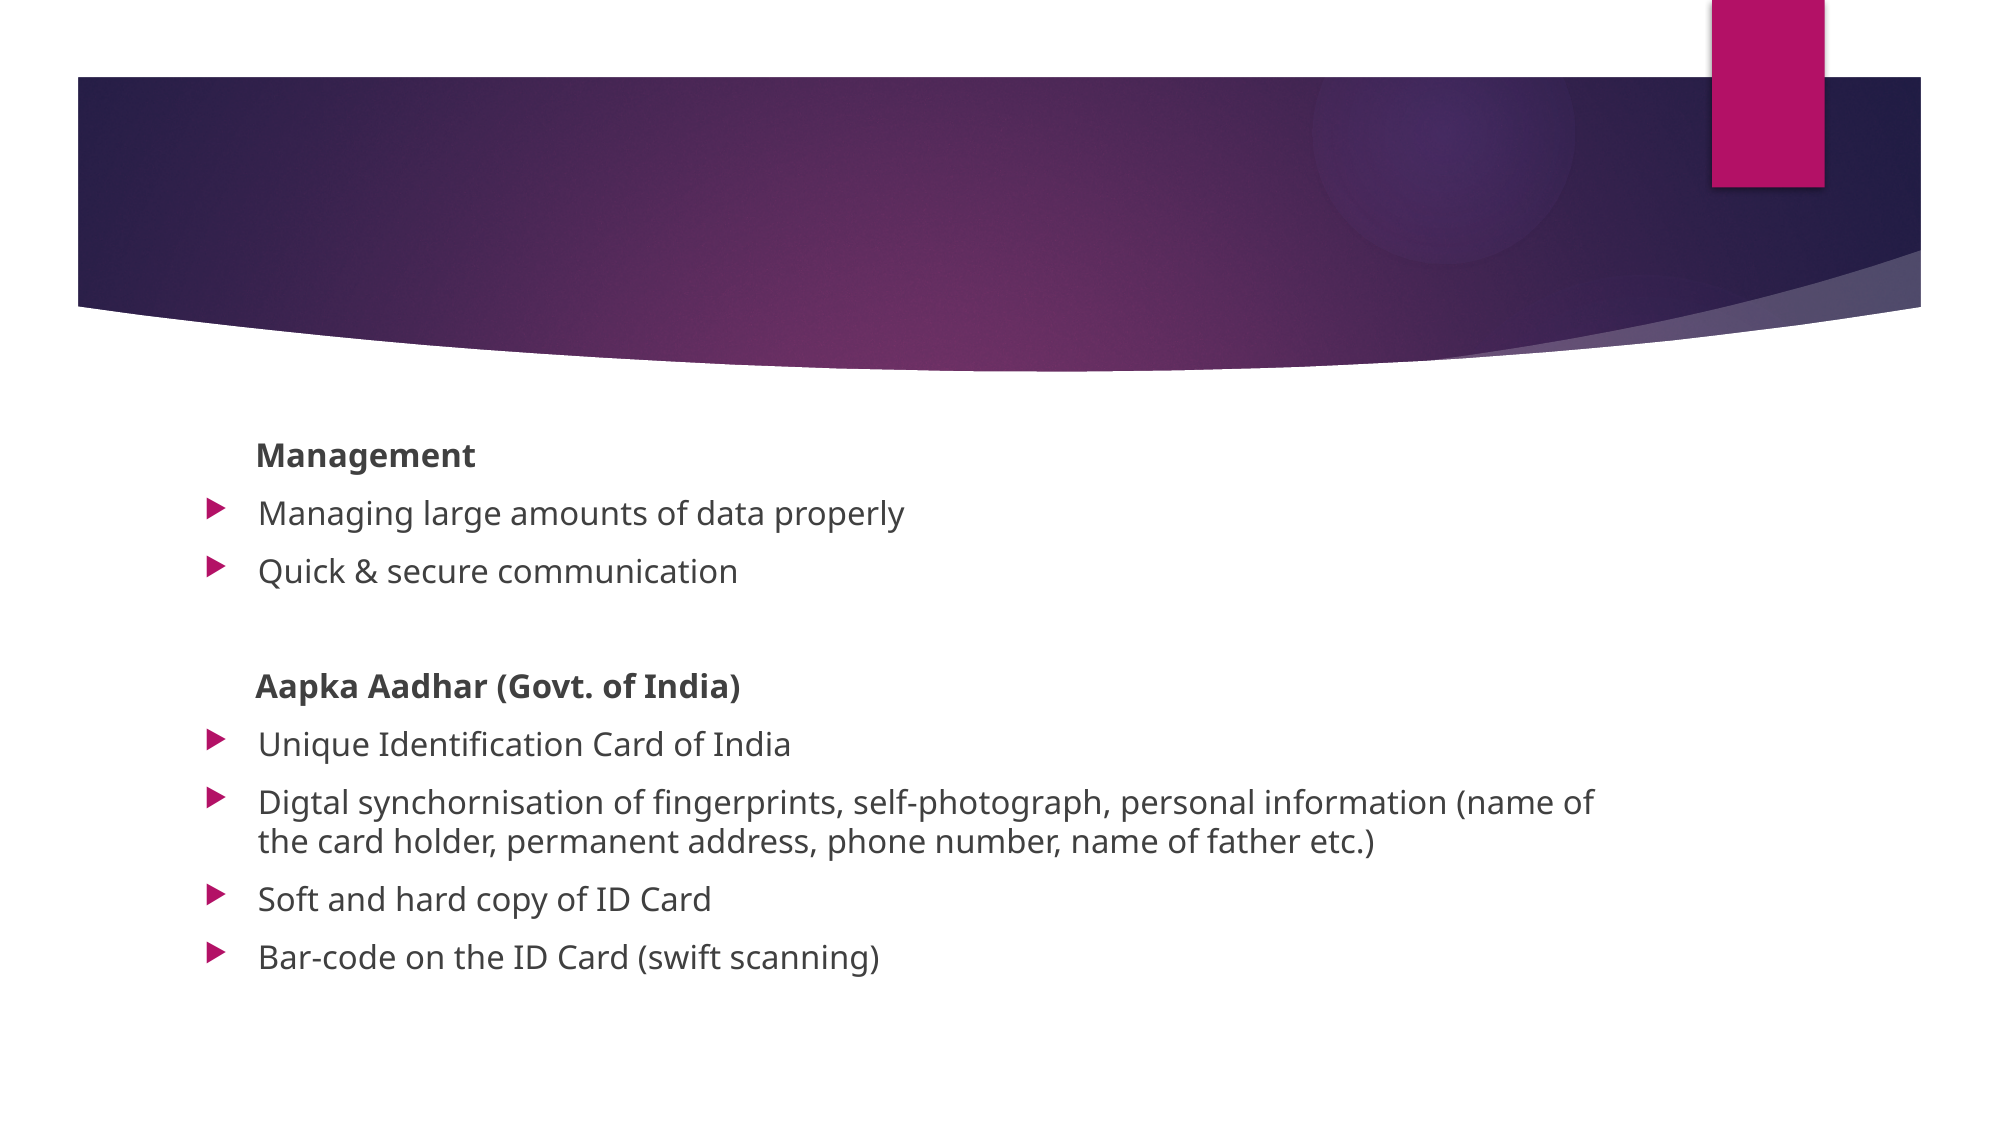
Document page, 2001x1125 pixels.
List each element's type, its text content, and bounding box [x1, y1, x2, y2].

list Management Managing large amounts of data properly Quick & secure communication Aapka Aadhar (Govt. of India) Unique Identification Card of India Digtal synchornisation of fingerprints, self-photograph, personal information (name of the card holder, permanent address, phone number, name of father etc.) Soft and hard copy of ID Card Bar-code on the ID Card (swift scanning) [189, 427, 1638, 988]
